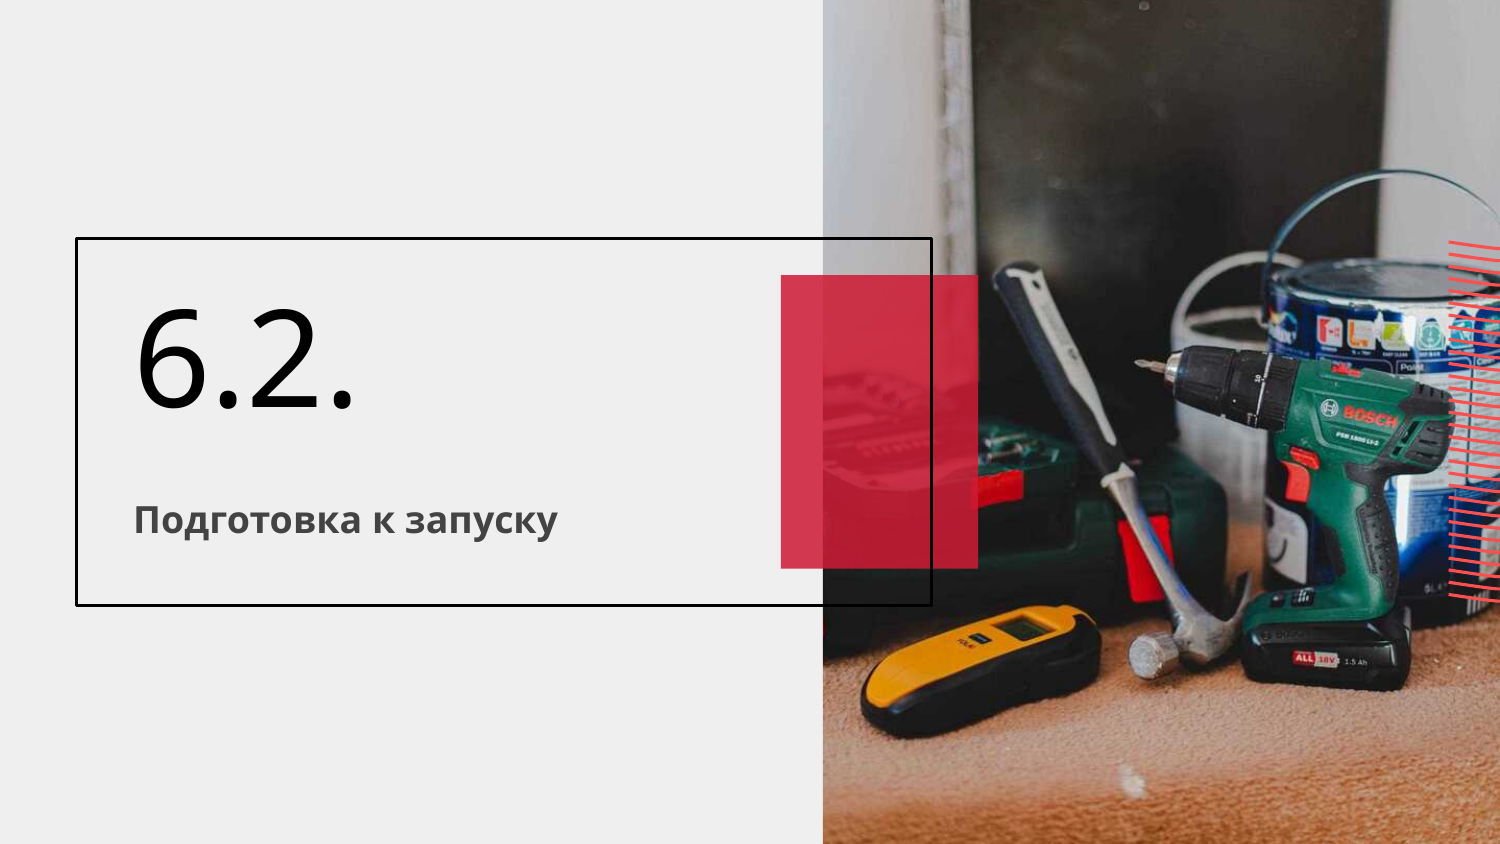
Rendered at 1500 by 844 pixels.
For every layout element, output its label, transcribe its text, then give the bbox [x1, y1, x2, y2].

subtitle Подготовка к запуску [118, 439, 710, 557]
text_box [1448, 241, 1500, 602]
text_box [76, 238, 817, 606]
picture [822, 0, 1500, 844]
title 6.2. [118, 287, 817, 450]
